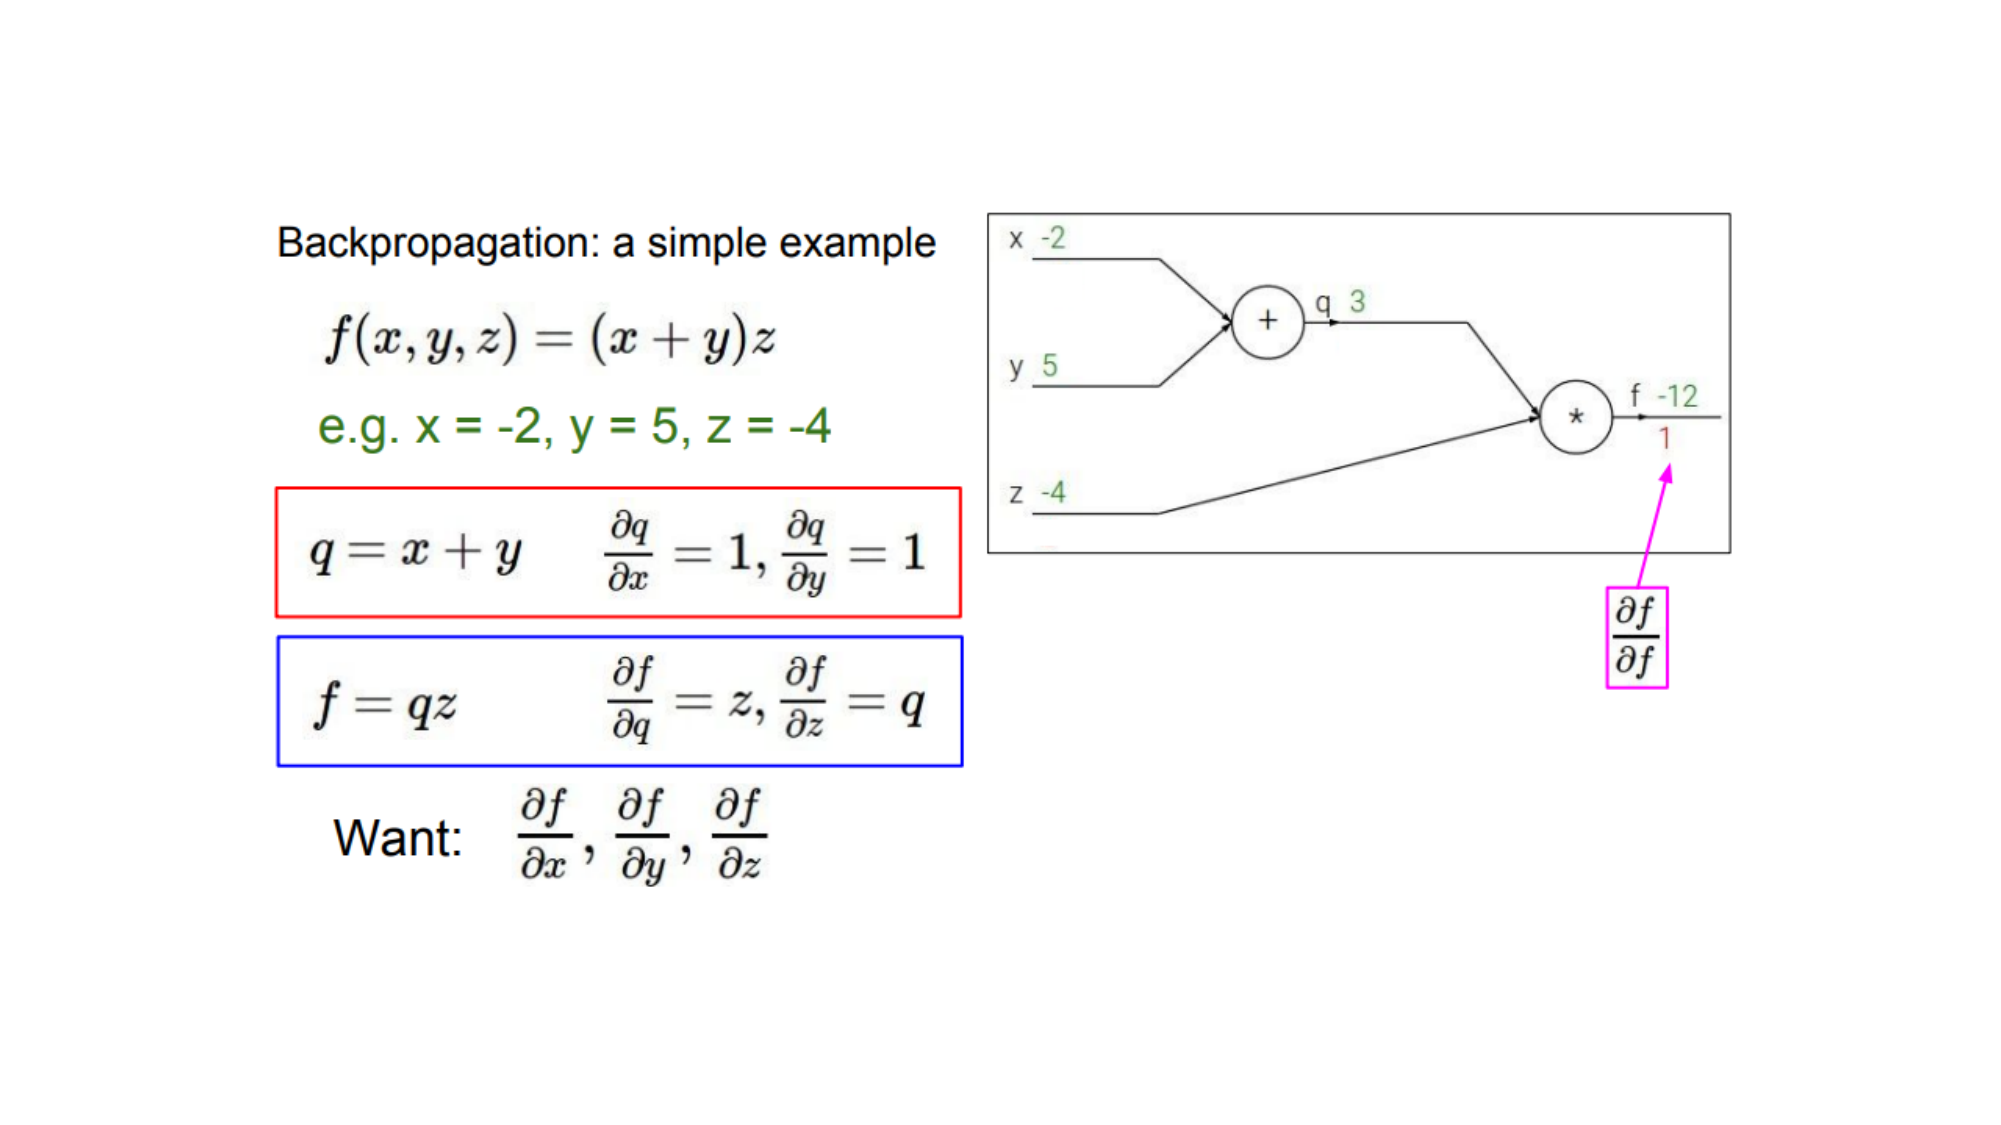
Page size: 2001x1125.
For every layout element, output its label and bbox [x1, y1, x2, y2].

picture [251, 199, 1749, 926]
